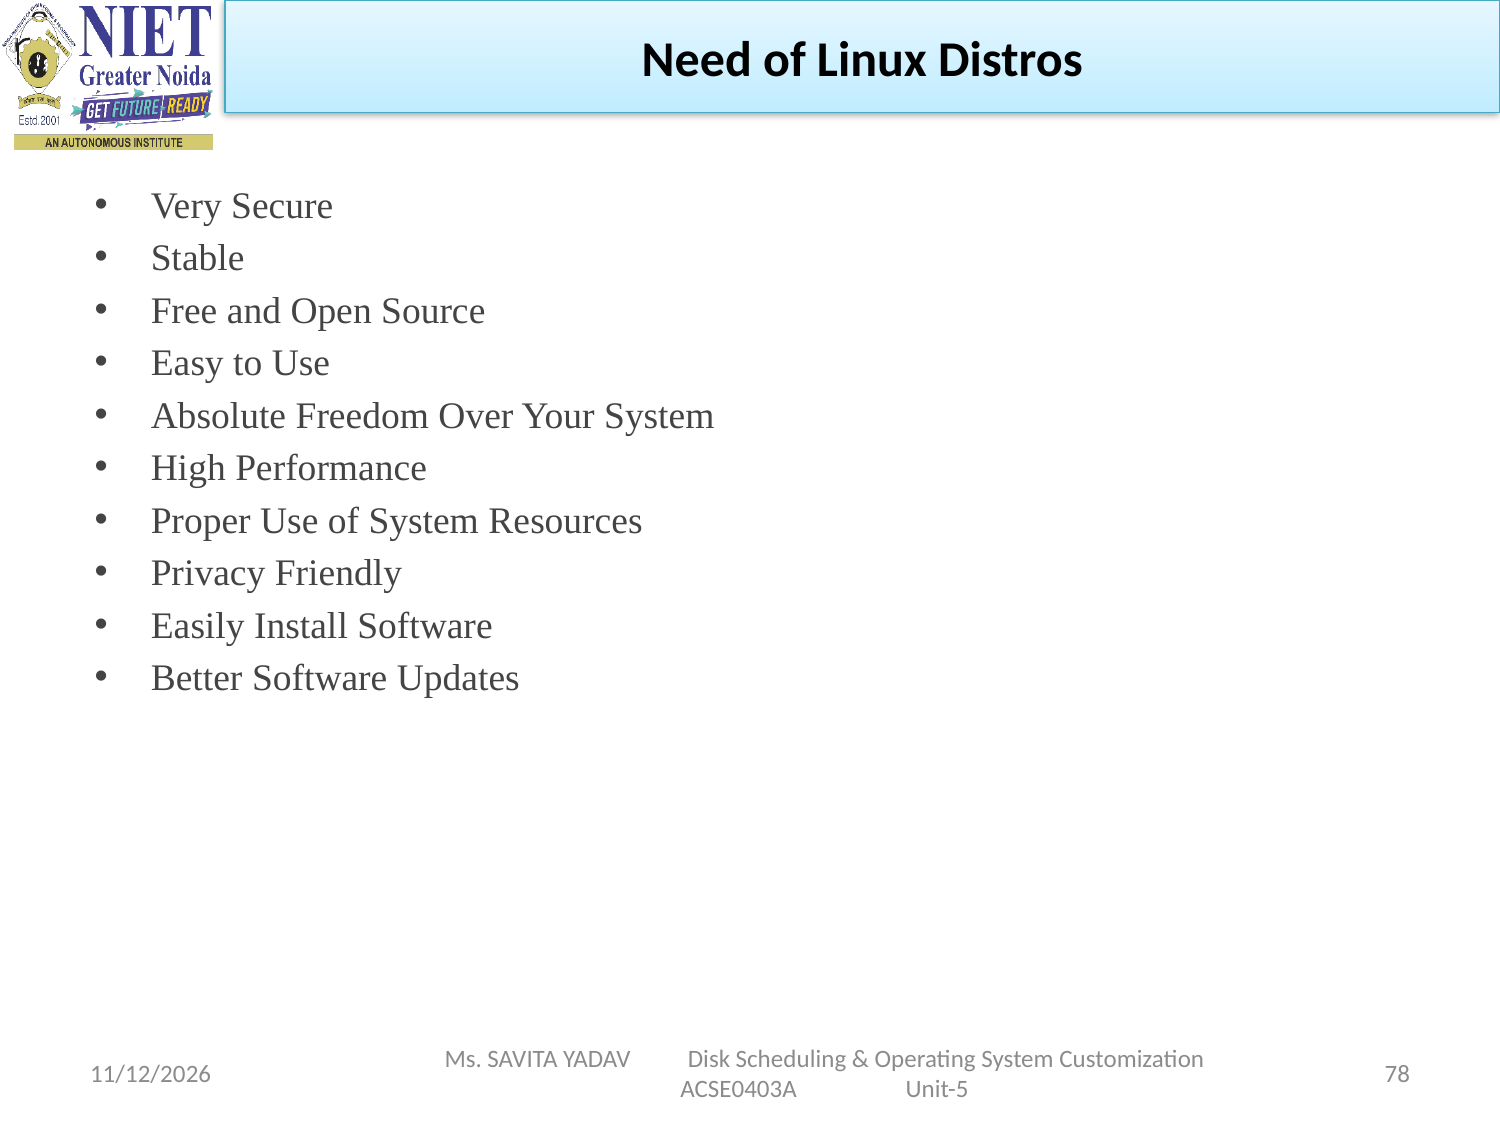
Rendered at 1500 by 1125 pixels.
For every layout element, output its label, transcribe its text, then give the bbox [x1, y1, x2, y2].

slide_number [75, 1042, 412, 1103]
slide_number 78 [1074, 1042, 1425, 1103]
picture [2, 3, 213, 150]
list Very Secure Stable Free and Open Source Easy to Use Absolute Freedom Over Your System High Performance Proper Use of System Resources Privacy Friendly Easily Install Software Better Software Updates [79, 173, 1430, 1043]
text_box Need of Linux Distros [224, 0, 1500, 113]
footer Ms. SAVITA YADAV Disk Scheduling & Operating System Customization ACSE0403A Unit-5 [412, 1042, 1074, 1103]
